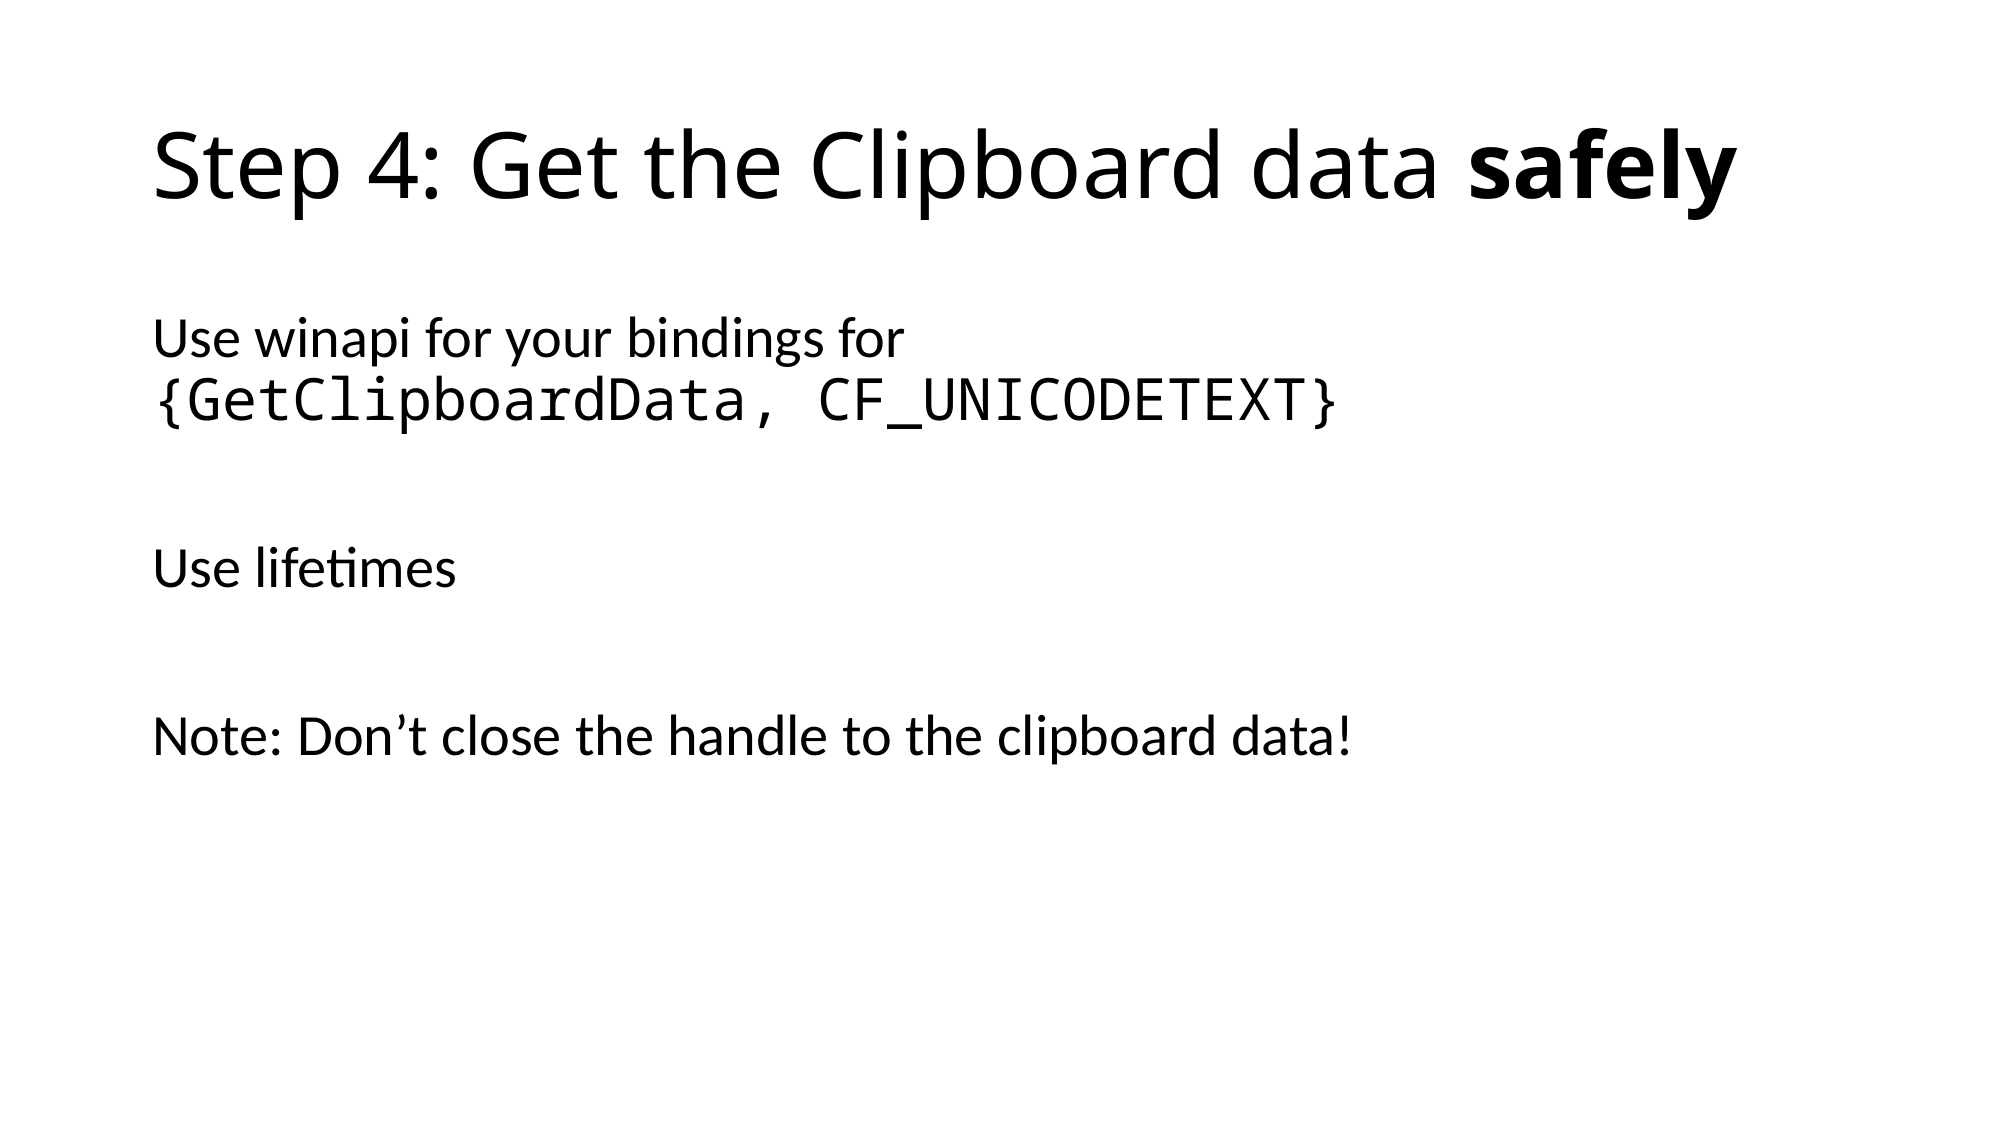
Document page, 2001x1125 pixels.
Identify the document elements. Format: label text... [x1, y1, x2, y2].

title Step 4: Get the Clipboard data safely [137, 59, 1863, 278]
list Use winapi for your bindings for {GetClipboardData, CF_UNICODETEXT} Use lifetimes Note: Don’t close the handle to the clipboard data! [137, 299, 1863, 1014]
